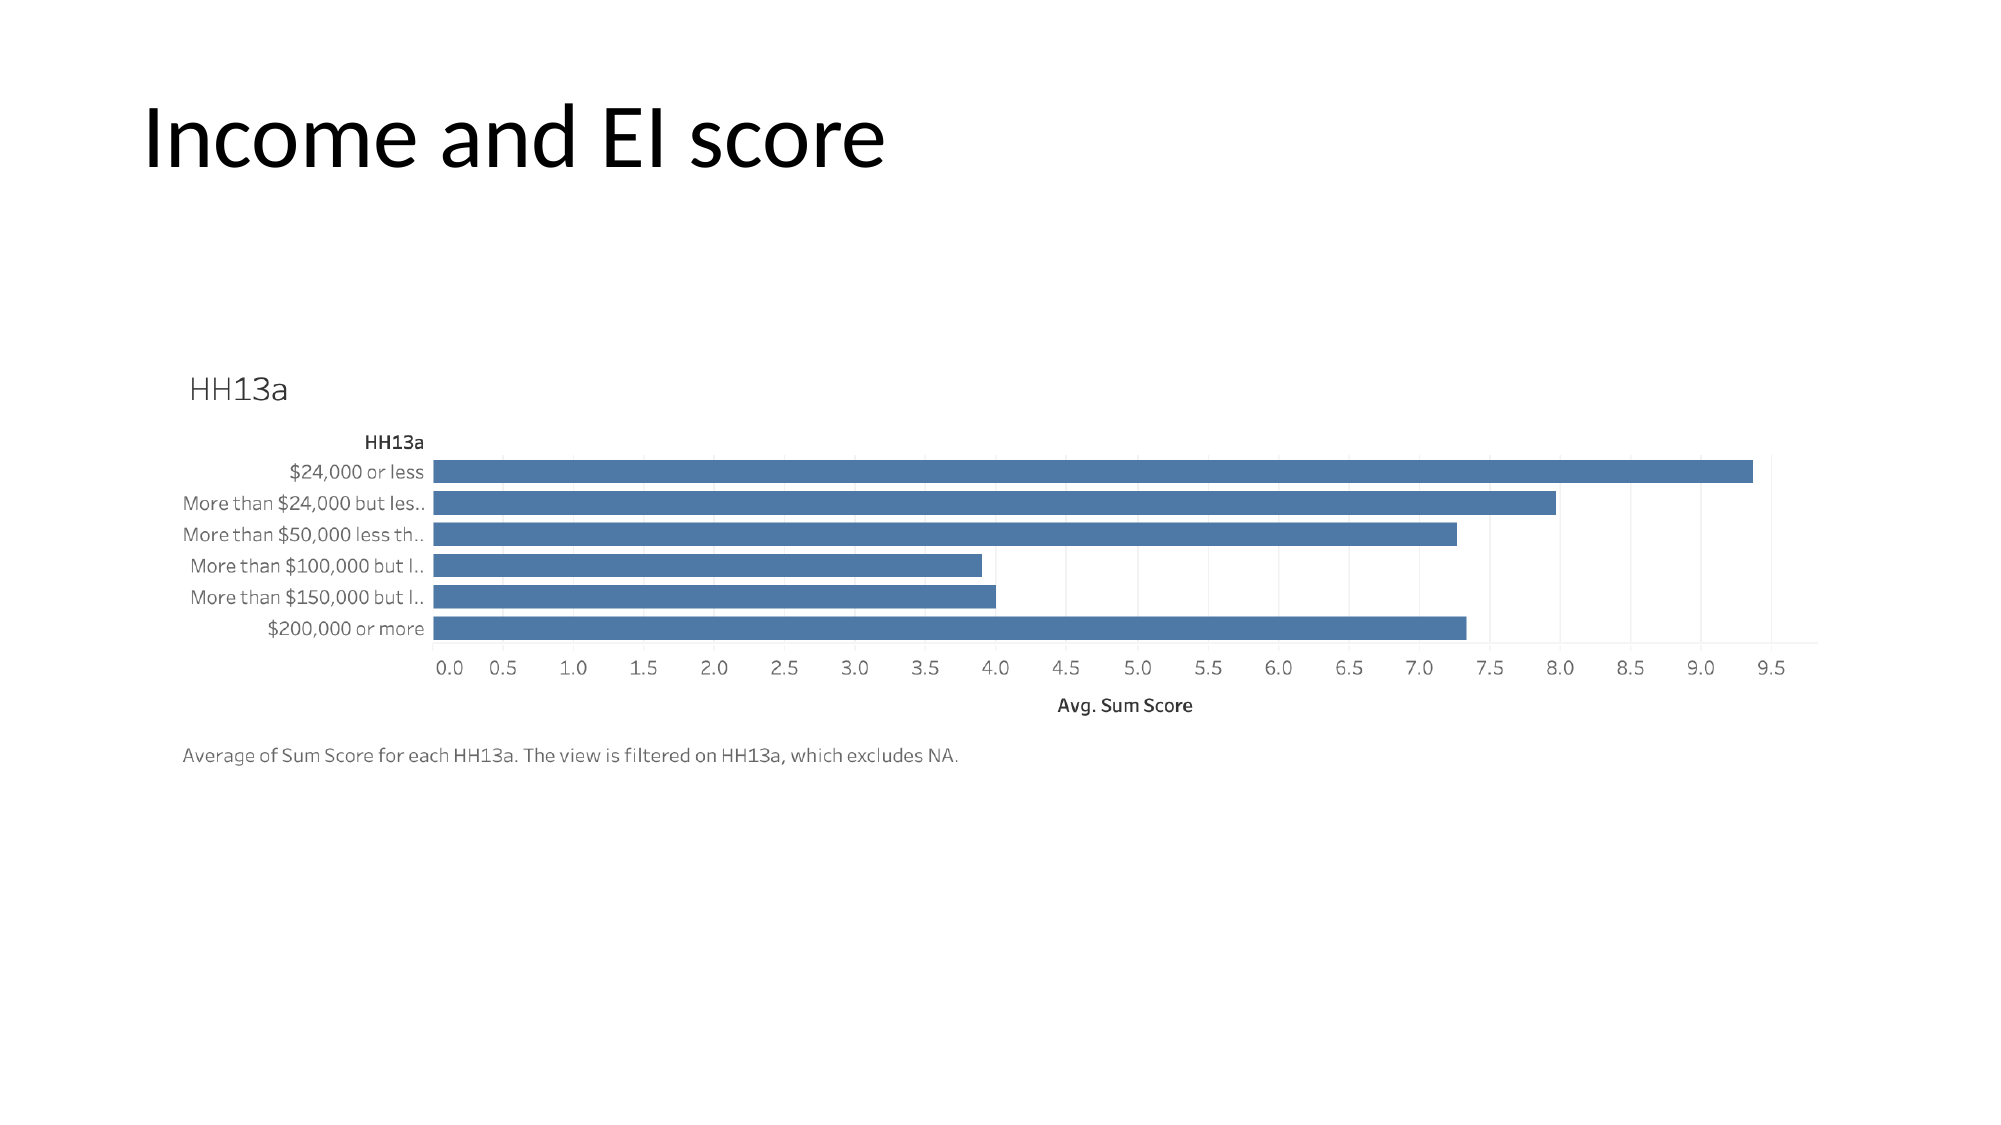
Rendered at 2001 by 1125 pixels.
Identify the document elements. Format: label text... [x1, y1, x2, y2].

picture [182, 356, 1818, 768]
text_box Income and EI score [127, 68, 1070, 238]
